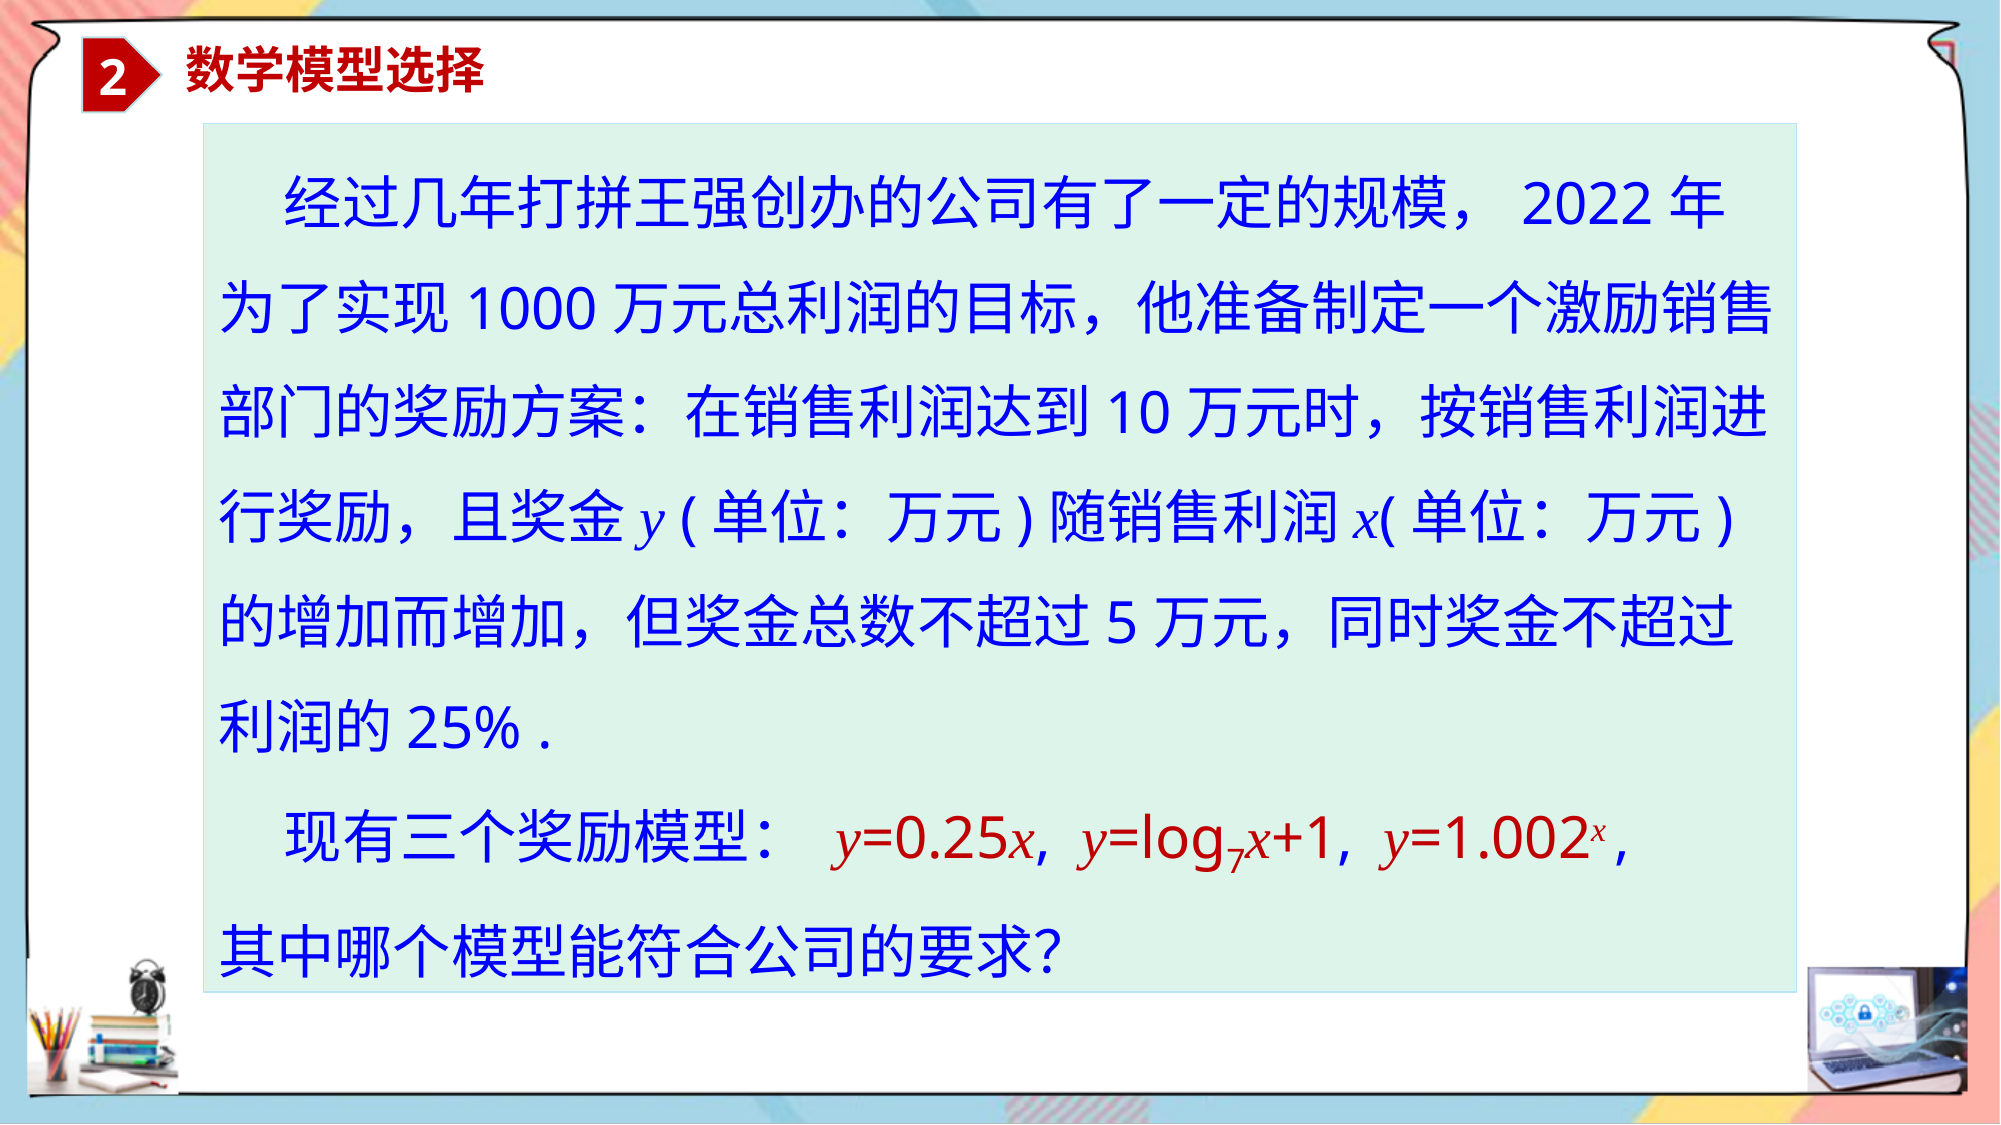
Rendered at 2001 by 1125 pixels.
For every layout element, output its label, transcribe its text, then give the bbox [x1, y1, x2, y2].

text_box 经过几年打拼王强创办的公司有了一定的规模，2022年为了实现1000万元总利润的目标，他准备制定一个激励销售部门的奖励方案：在销售利润达到10万元时，按销售利润进行奖励，且奖金y (单位：万元)随销售利润x(单位：万元)的增加而增加，但奖金总数不超过5万元，同时奖金不超过利润的25% . 现有三个奖励模型： y=0.25x, y=log7x+1, y=1.002x , 其中哪个模型能符合公司的要求？ [203, 123, 1797, 993]
picture [0, 0, 2001, 1125]
text_box 2 [82, 37, 162, 113]
text_box 数学模型选择 [162, 38, 562, 99]
